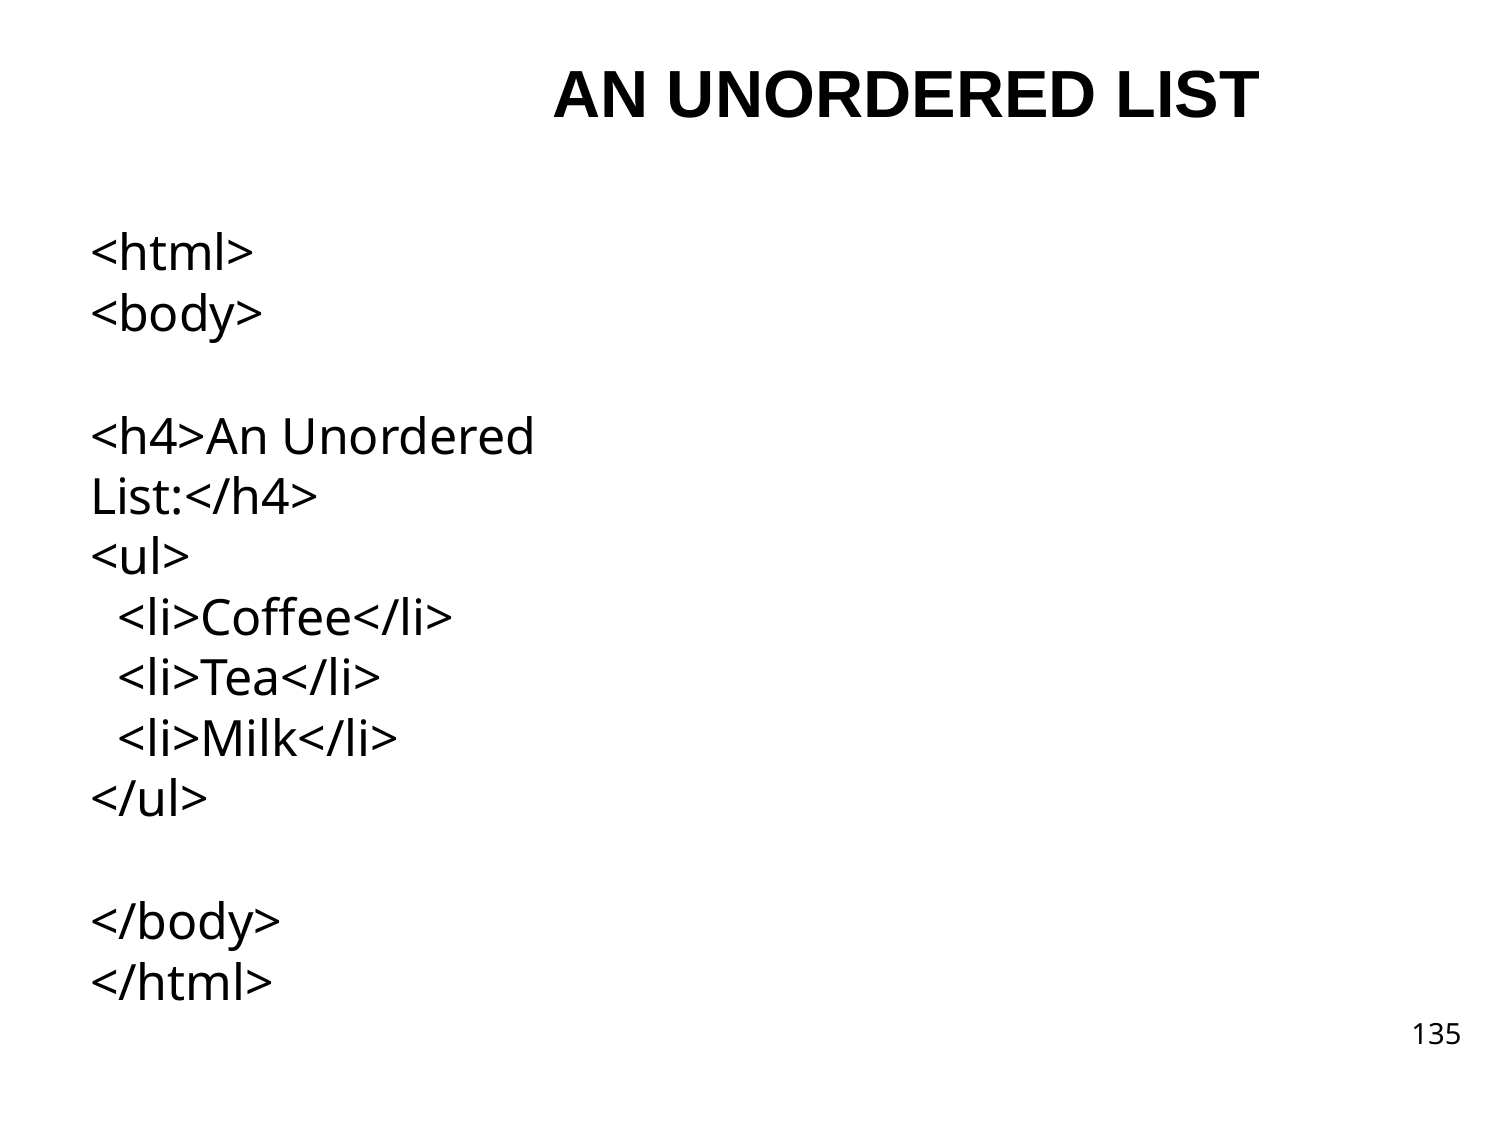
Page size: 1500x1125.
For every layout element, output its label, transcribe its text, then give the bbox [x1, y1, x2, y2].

text_box <html> <body> <h4>An Unordered List:</h4> <ul> <li>Coffee</li> <li>Tea</li> <li>Milk</li> </ul> </body> </html> [87, 218, 751, 1011]
slide_number 135 [1405, 1020, 1467, 1125]
title AN UNORDERED LIST [549, 49, 1263, 240]
